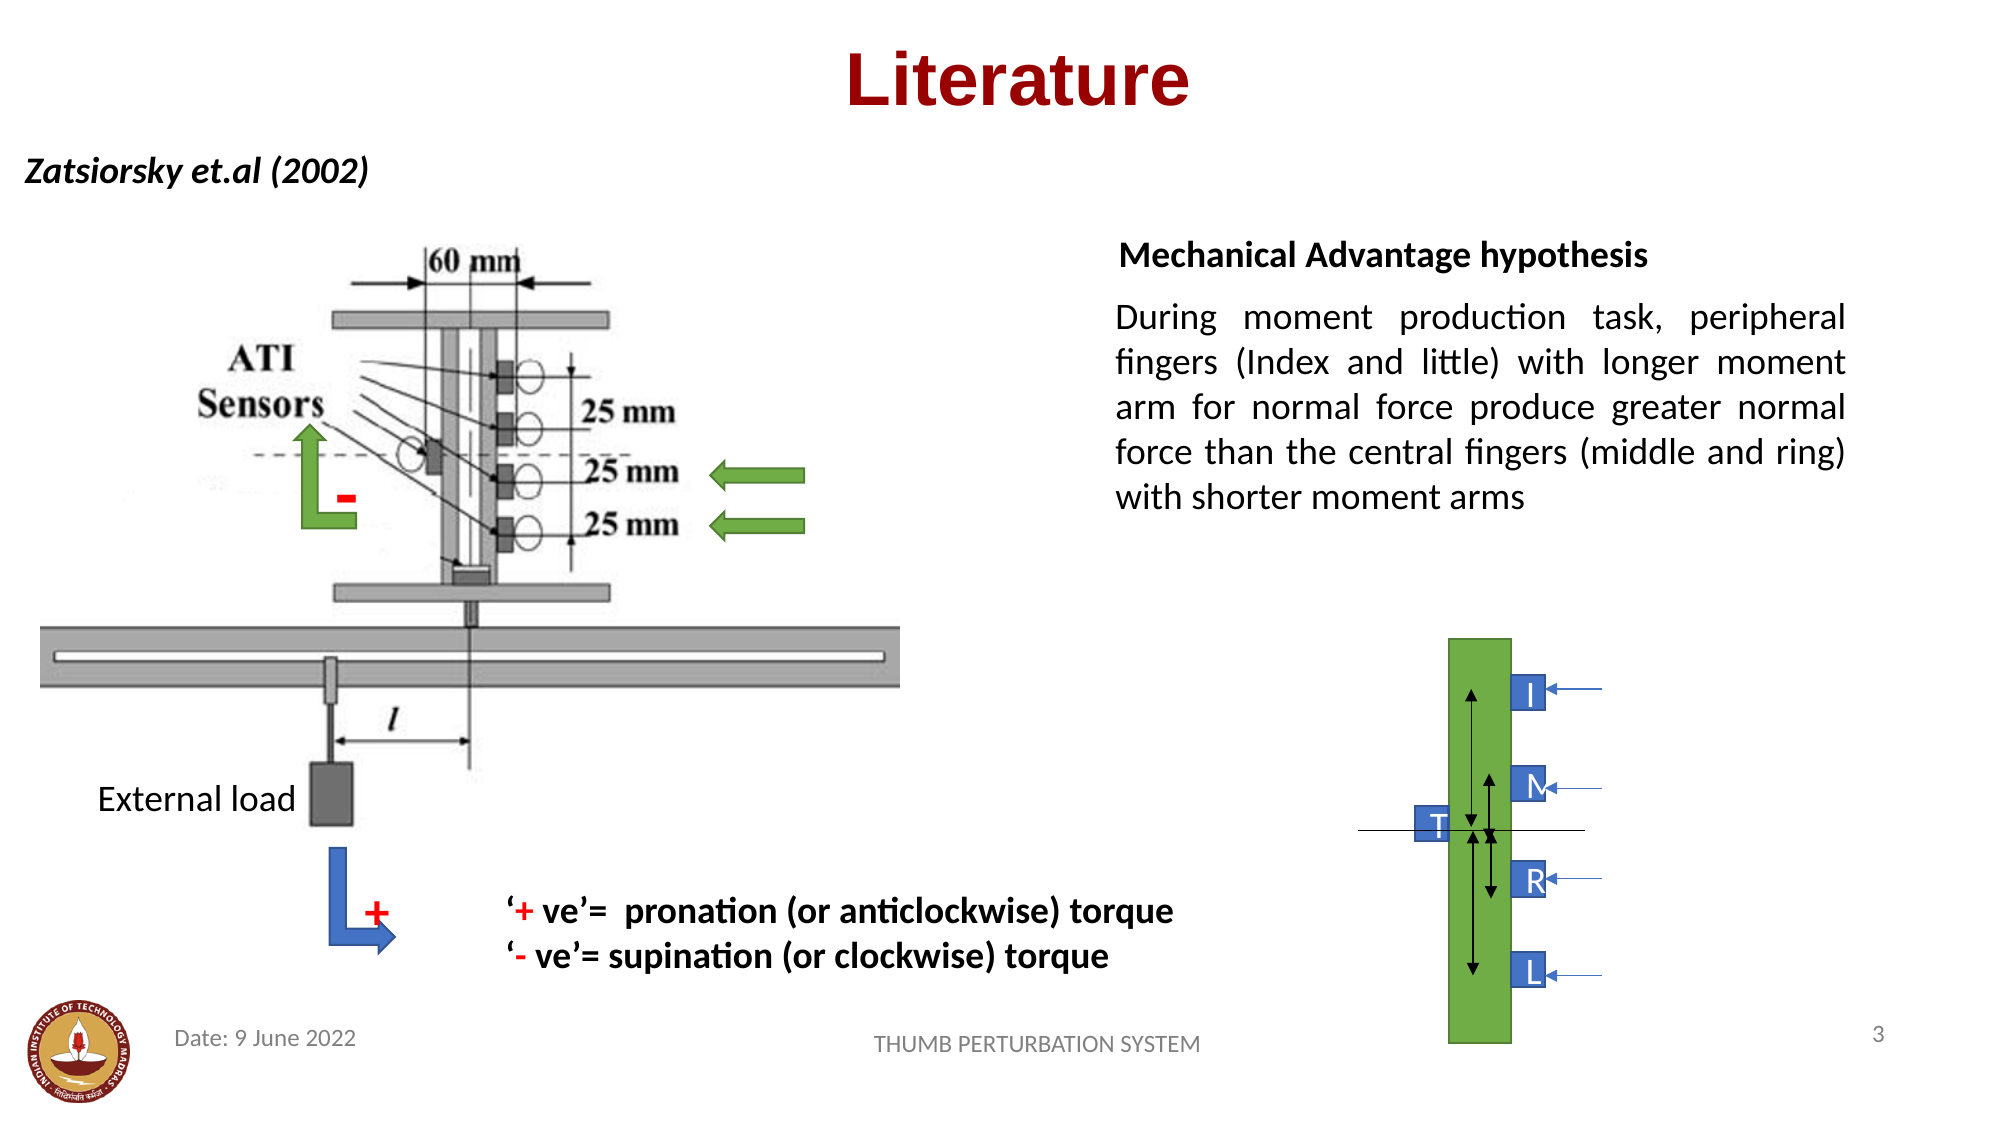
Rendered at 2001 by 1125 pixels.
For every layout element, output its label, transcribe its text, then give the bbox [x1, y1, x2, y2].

text_box ‘+ ve’= pronation (or anticlockwise) torque ‘- ve’= supination (or clockwise) torque [490, 878, 1190, 984]
slide_number 3 [1449, 1003, 1900, 1063]
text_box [1357, 639, 1585, 1043]
text_box Literature [156, 33, 1882, 145]
text_box Mechanical Advantage hypothesis [1103, 222, 1664, 283]
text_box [40, 237, 900, 954]
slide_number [159, 1006, 489, 1067]
footer THUMB PERTURBATION SYSTEM [699, 1012, 1375, 1073]
picture [19, 999, 136, 1111]
text_box Zatsiorsky et.al (2002) [10, 138, 385, 199]
text_box During moment production task, peripheral fingers (Index and little) with longer moment arm for normal force produce greater normal force than the central fingers (middle and ring) with shorter moment arms [1100, 284, 1862, 525]
